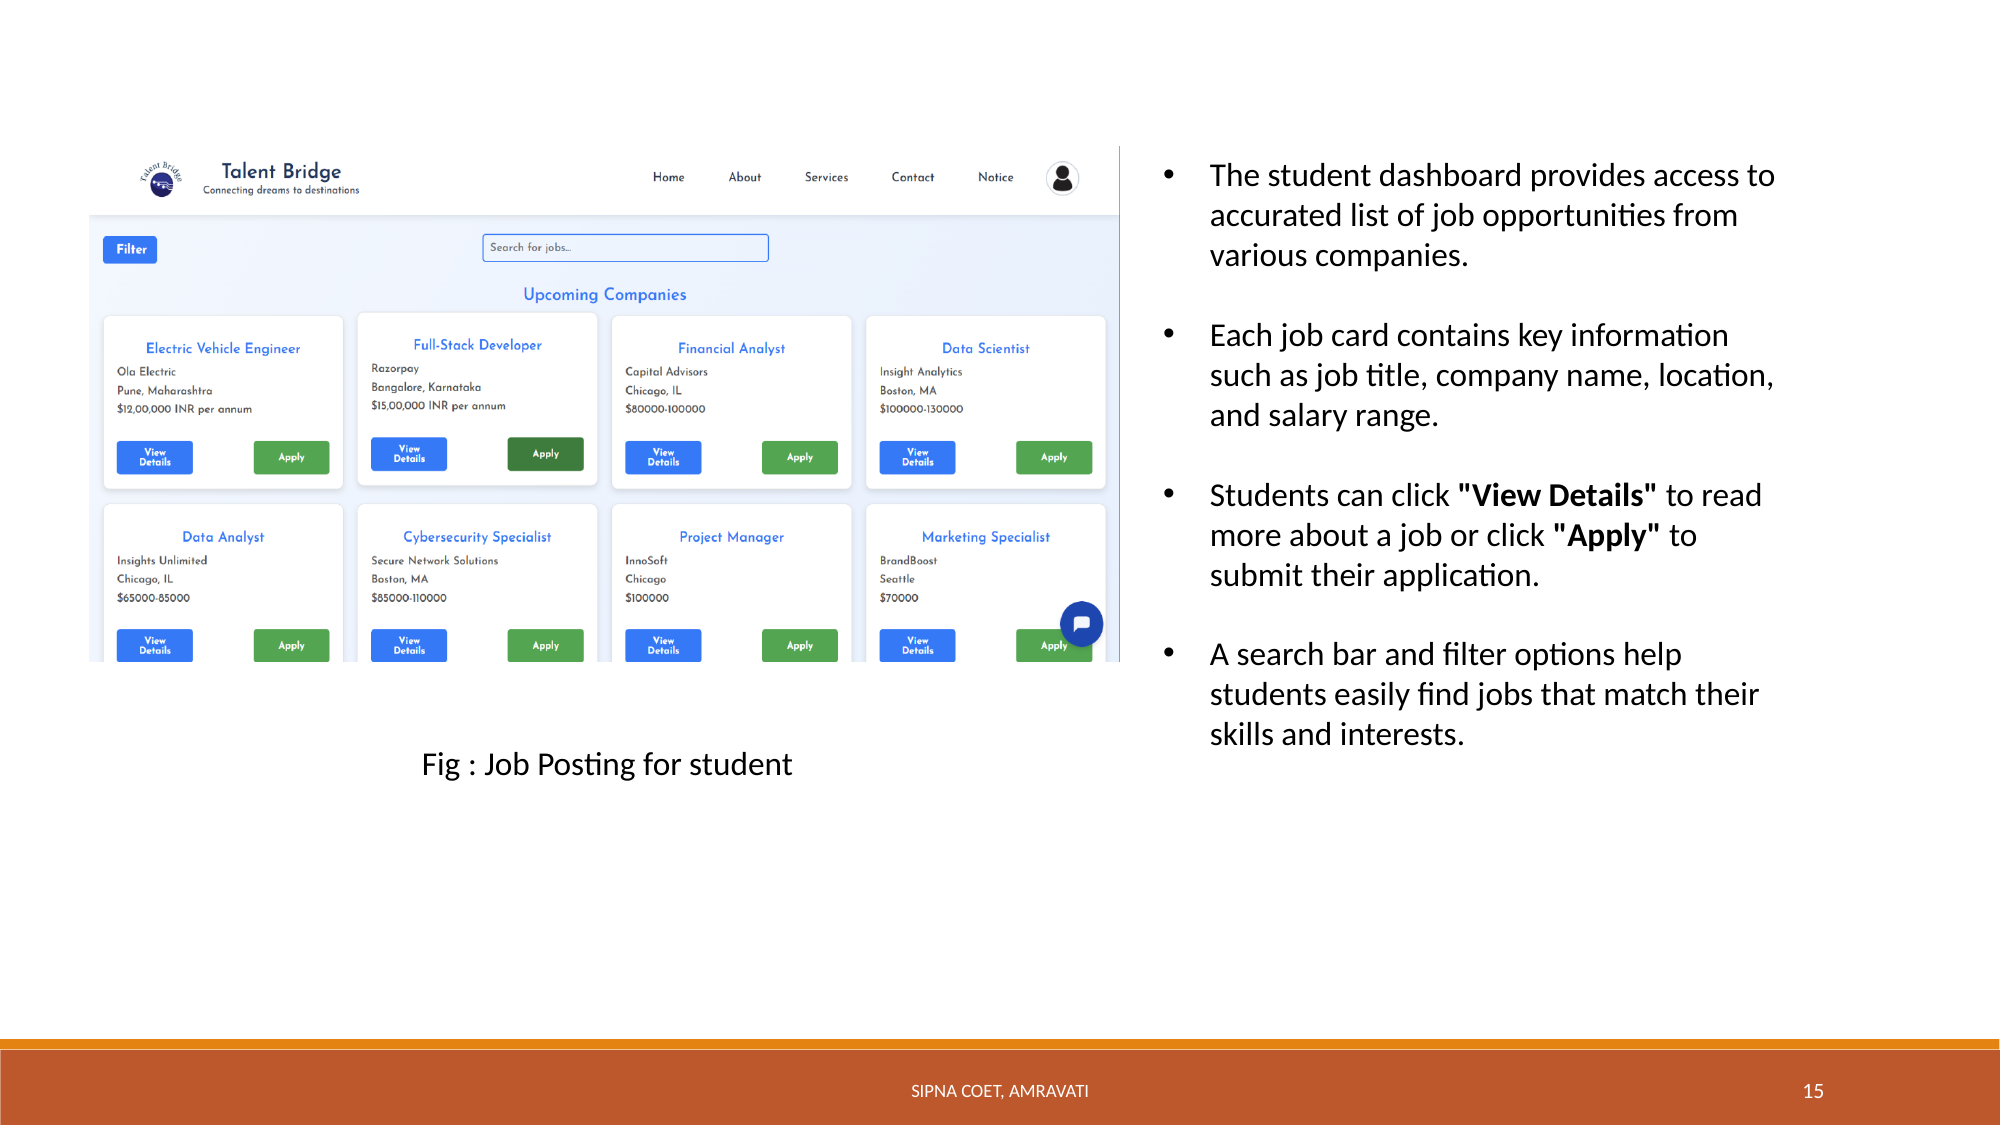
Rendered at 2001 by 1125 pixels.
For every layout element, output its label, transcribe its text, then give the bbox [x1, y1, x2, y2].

text_box The student dashboard provides access to accurated list of job opportunities from various companies. Each job card contains key information such as job title, company name, location, and salary range. Students can click "View Details" to read more about a job or click "Apply" to submit their application. A search bar and filter options help students easily find jobs that match their skills and interests. [1148, 146, 1811, 842]
slide_number 15 [1624, 1059, 1840, 1120]
text_box Fig : Job Posting for student [115, 707, 1100, 797]
picture [88, 145, 1121, 662]
footer Sipna COET, Amravati [604, 1059, 1396, 1120]
